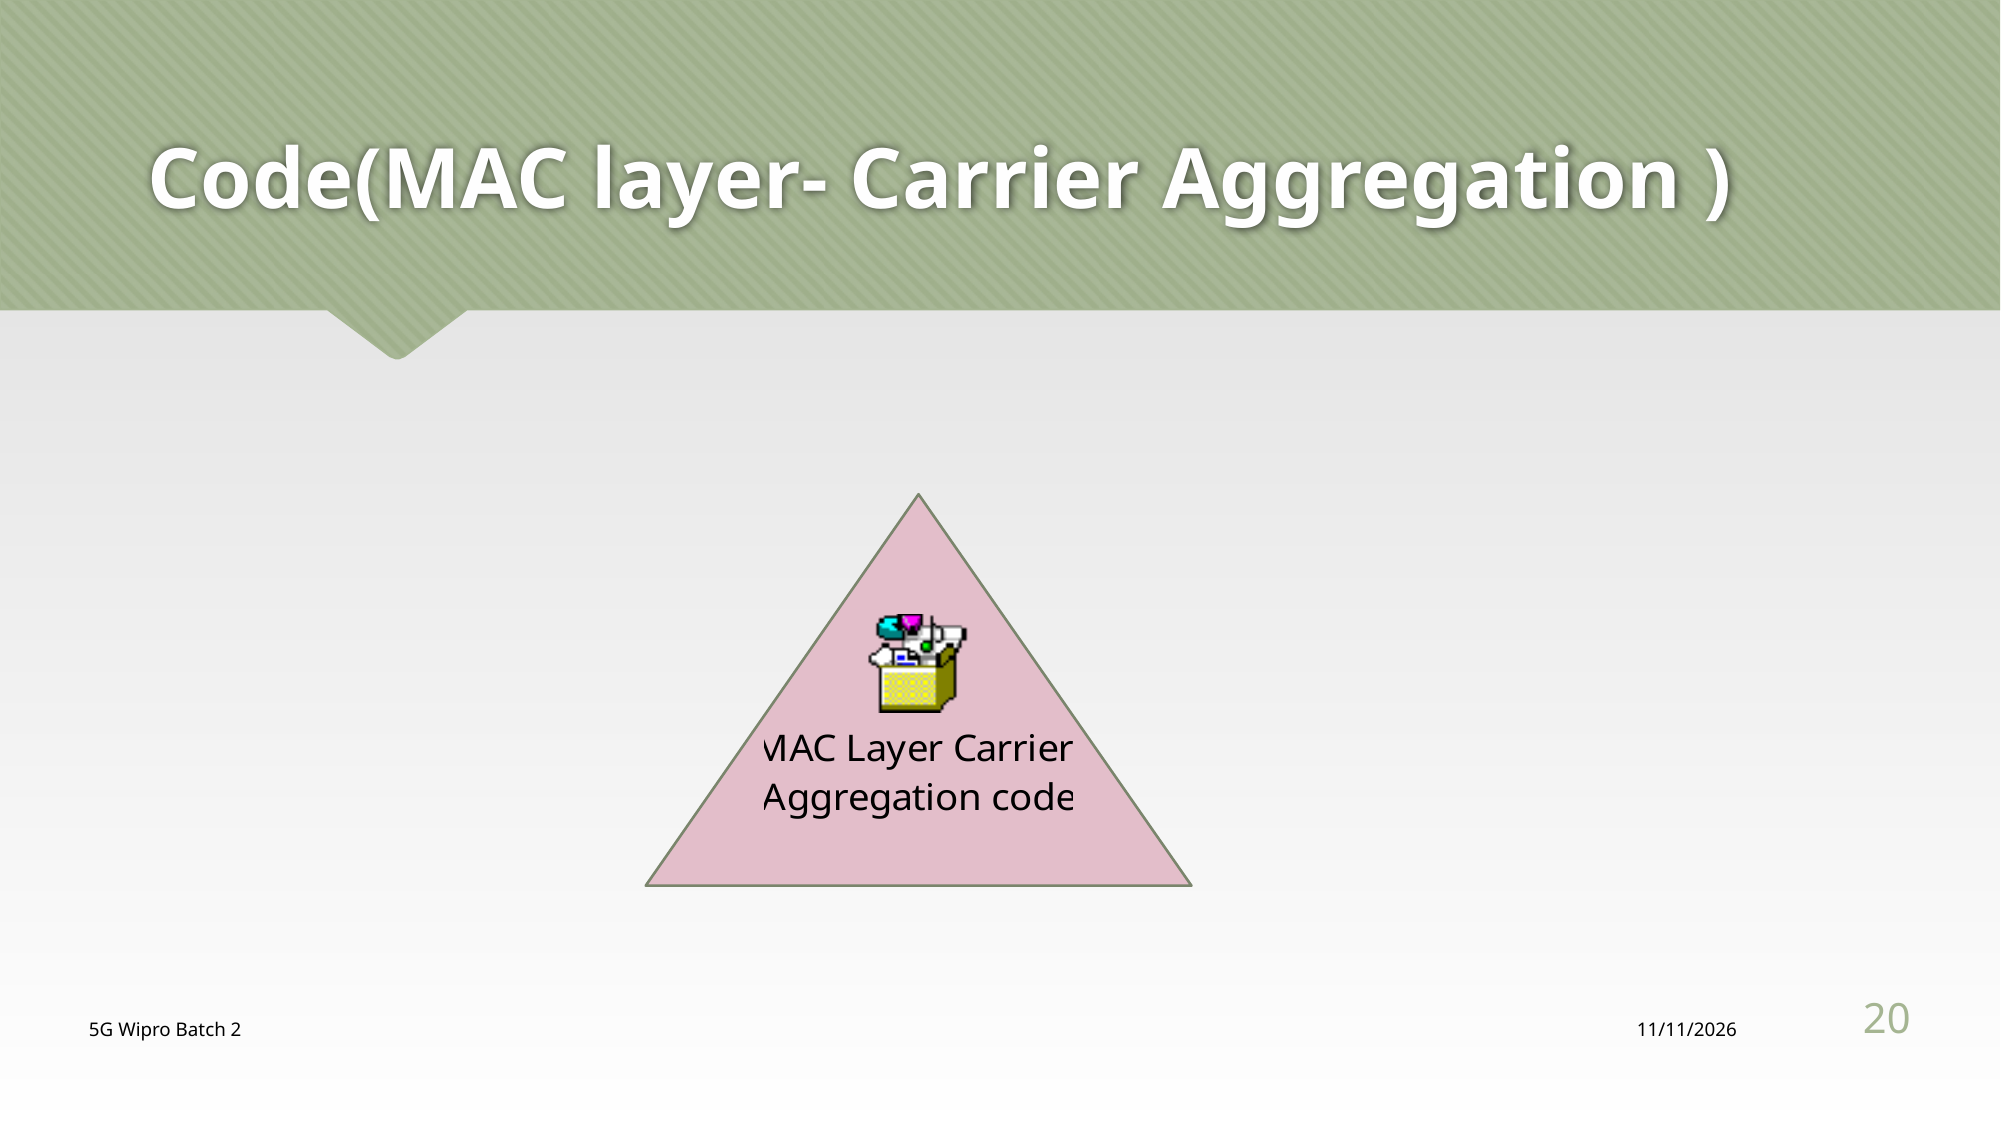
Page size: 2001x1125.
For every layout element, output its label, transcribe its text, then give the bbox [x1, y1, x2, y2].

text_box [764, 613, 1073, 869]
text_box [834, 492, 1003, 613]
title Code(MAC layer- Carrier Aggregation ) [132, 73, 1868, 233]
text_box [644, 713, 1193, 887]
slide_number 20 [1751, 970, 1926, 1051]
footer 5G Wipro Batch 2 [74, 991, 1493, 1051]
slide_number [1531, 991, 1751, 1051]
